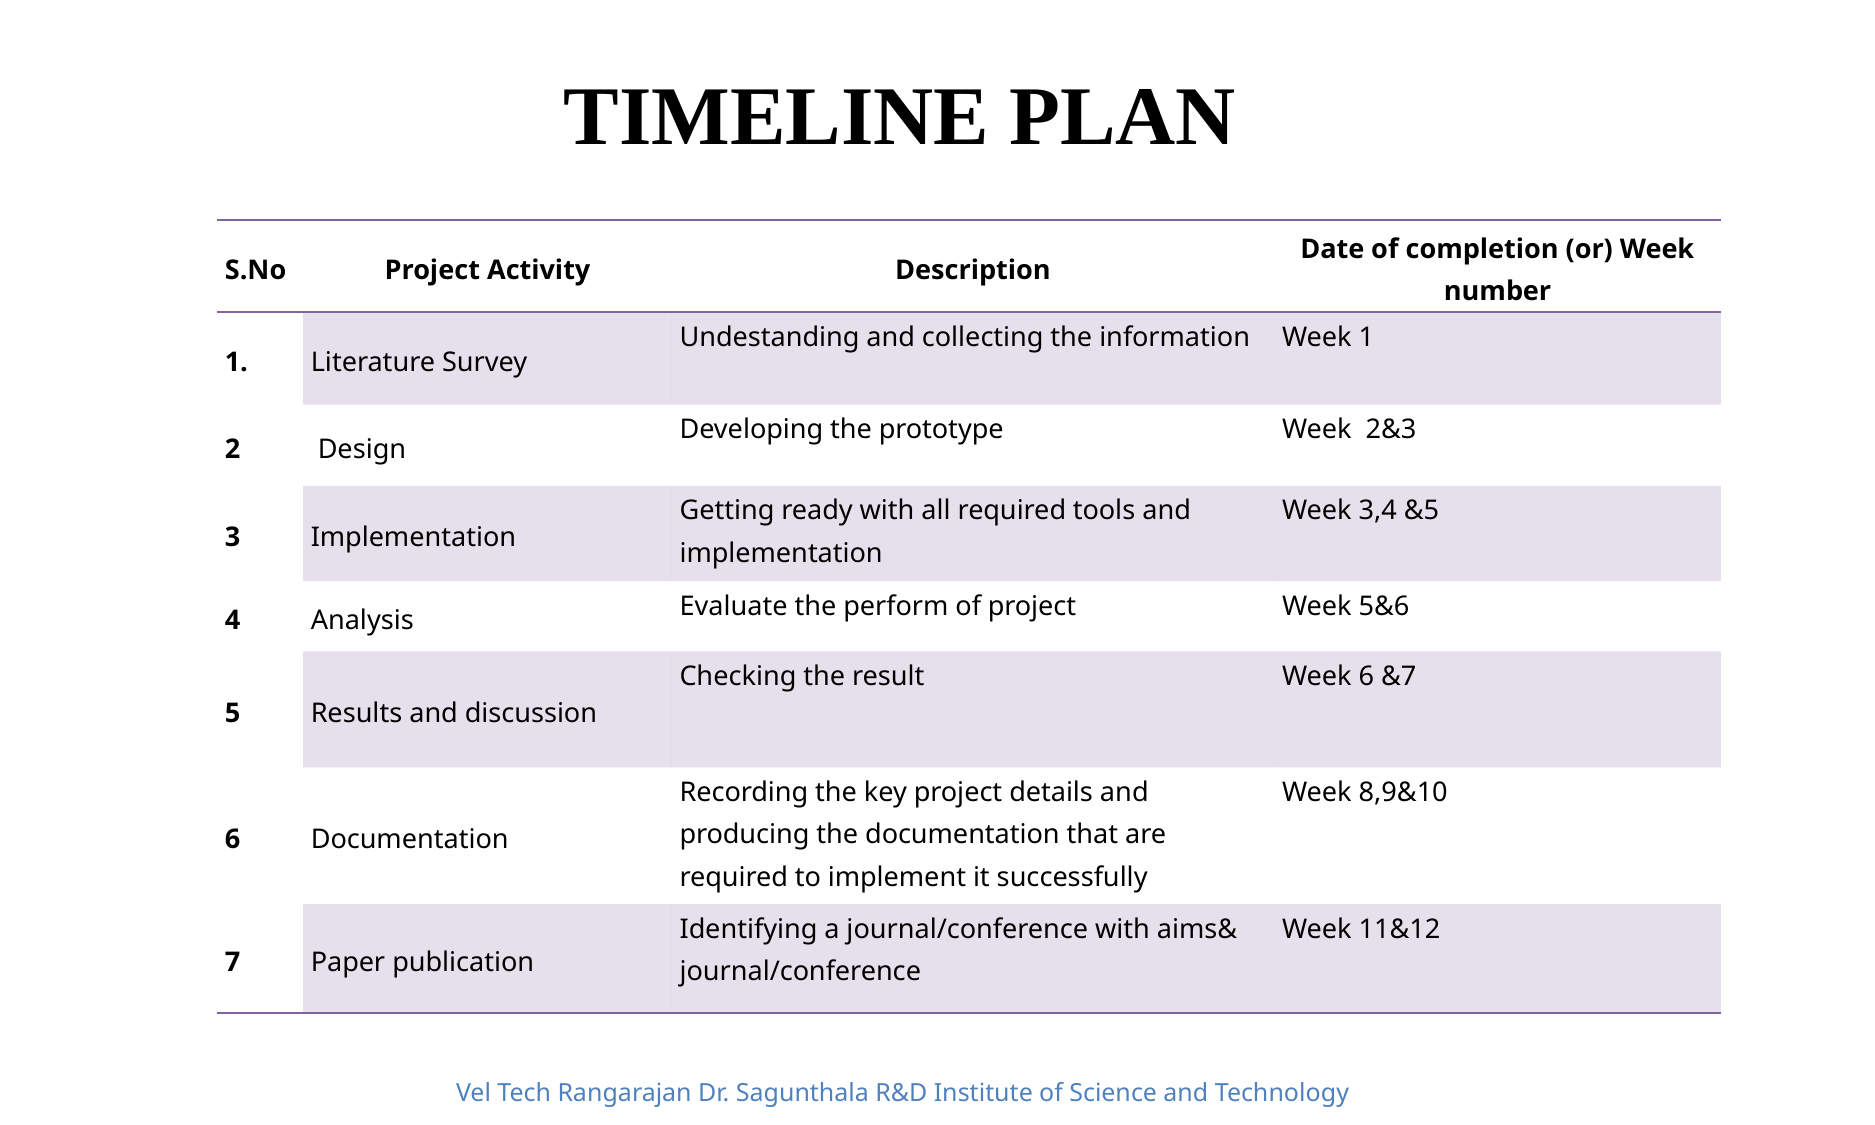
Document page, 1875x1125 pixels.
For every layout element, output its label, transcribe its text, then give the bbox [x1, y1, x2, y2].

table_cell Checking the result [672, 651, 1274, 767]
table_cell Week 1 [1274, 313, 1721, 405]
table_cell Undestanding and collecting the information [672, 313, 1274, 405]
table_cell Design [303, 405, 672, 486]
table_cell Implementation [303, 486, 672, 581]
table_cell Documentation [303, 767, 672, 904]
table_cell Analysis [303, 581, 672, 651]
table_header S.No [217, 221, 303, 311]
title TIMELINE PLAN [512, 59, 1286, 219]
table_cell Week 11&12 [1274, 904, 1721, 1012]
table_cell Getting ready with all required tools and implementation [672, 486, 1274, 581]
table_cell Recording the key project details and producing the documentation that are required to implement it successfully [672, 767, 1274, 904]
table_cell 3 [217, 486, 303, 581]
table_cell [217, 313, 303, 405]
table_cell Week 3,4 &5 [1274, 486, 1721, 581]
table_cell 7 [217, 904, 303, 1012]
table_header Date of completion (or) Week number [1274, 221, 1721, 311]
table_cell 4 [217, 581, 303, 651]
table_header Project Activity [303, 221, 672, 311]
table_cell Identifying a journal/conference with aims& journal/conference [672, 904, 1274, 1012]
table_cell 6 [217, 767, 303, 904]
table_cell Week 2&3 [1274, 405, 1721, 486]
table_cell Week 6 &7 [1274, 651, 1721, 767]
text_box Vel Tech Rangarajan Dr. Sagunthala R&D Institute of Science and Technology [441, 1069, 1875, 1114]
table_cell Paper publication [303, 904, 672, 1012]
table_cell Week 8,9&10 [1274, 767, 1721, 904]
table_cell Week 5&6 [1274, 581, 1721, 651]
table_header Description [672, 221, 1274, 311]
table_cell 2 [217, 405, 303, 486]
table_cell Evaluate the perform of project [672, 581, 1274, 651]
table_cell Developing the prototype [672, 405, 1274, 486]
table_cell Results and discussion [303, 651, 672, 767]
table_cell 5 [217, 651, 303, 767]
table_cell Literature Survey [303, 313, 672, 405]
